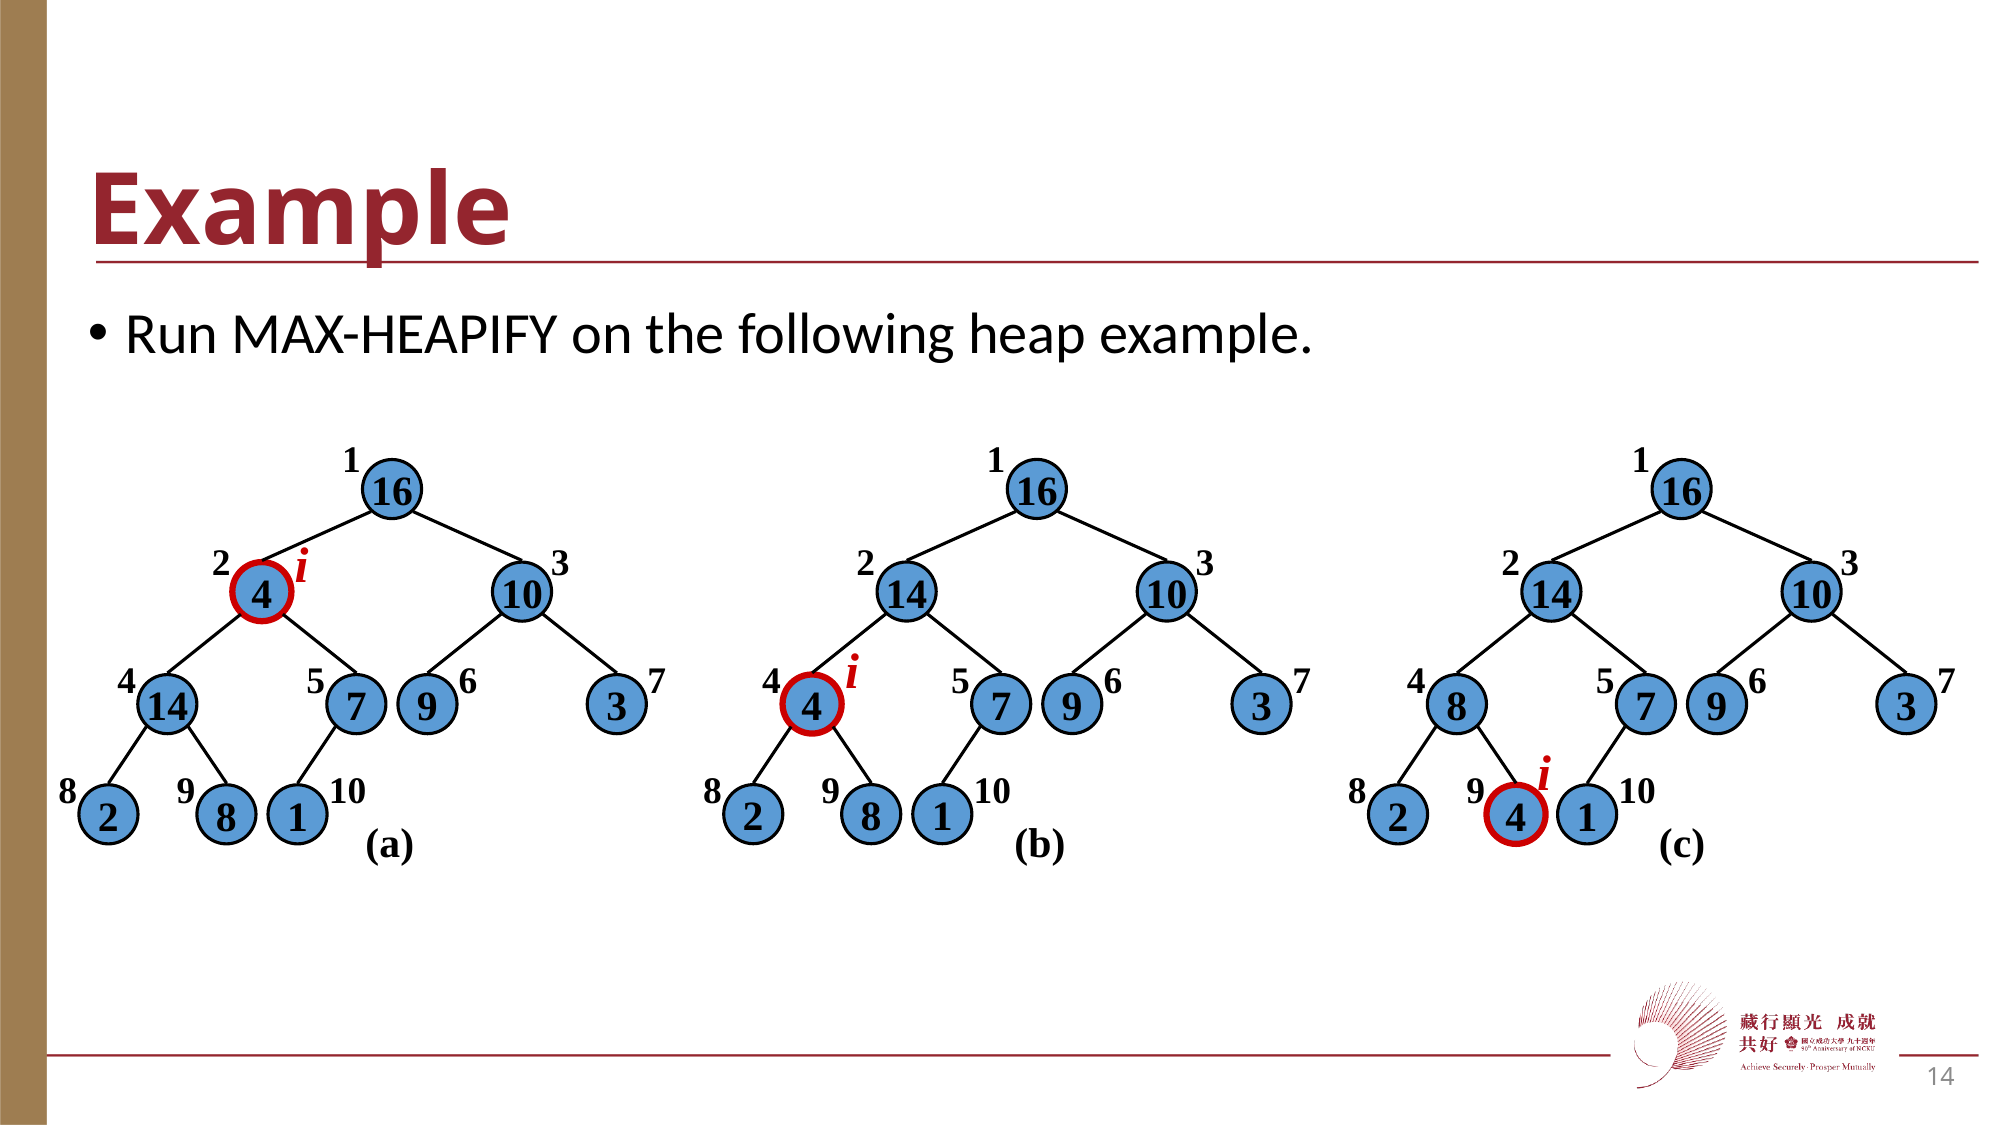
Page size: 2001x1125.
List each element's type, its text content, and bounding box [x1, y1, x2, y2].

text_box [688, 427, 1327, 874]
list Run MAX-HEAPIFY on the following heap example. [72, 295, 1827, 948]
title Example [72, 131, 1827, 274]
slide_number 14 [1880, 1047, 1970, 1108]
picture [0, 0, 2000, 1125]
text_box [43, 427, 682, 874]
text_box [1332, 427, 1971, 874]
